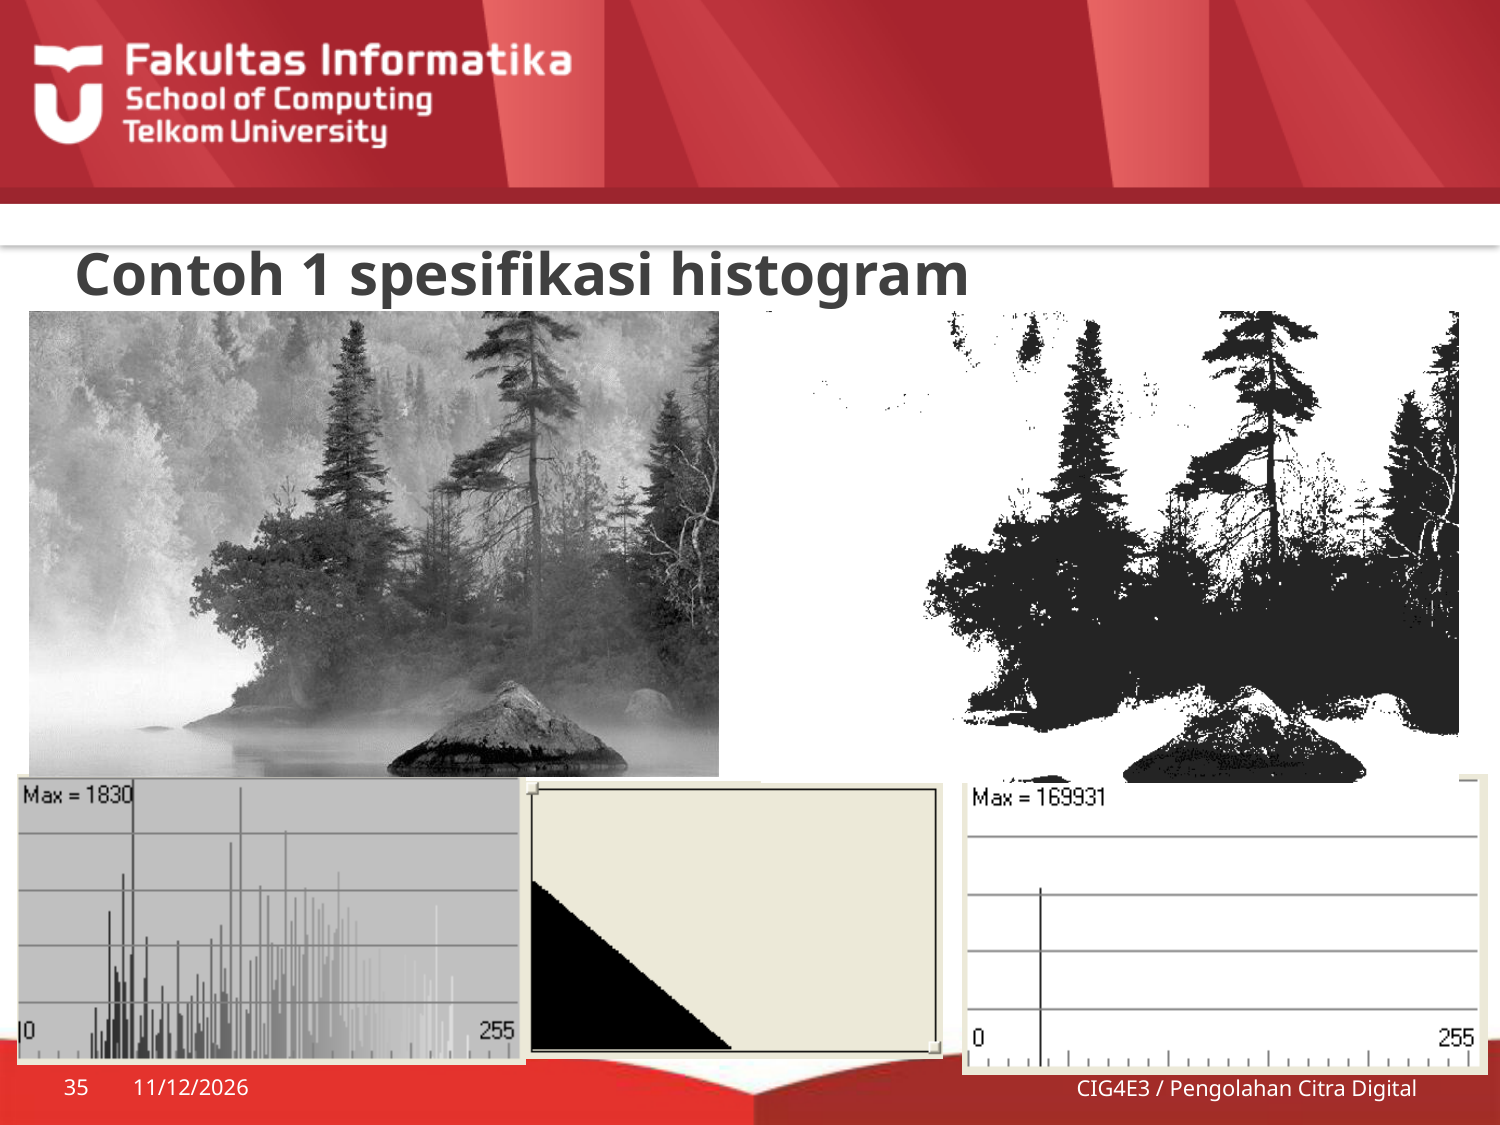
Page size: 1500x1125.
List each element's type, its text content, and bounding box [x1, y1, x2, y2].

slide_number 35 [63, 1074, 123, 1119]
title Contoh 1 spesifikasi histogram [59, 219, 1426, 325]
picture [0, 311, 1500, 1125]
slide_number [132, 1074, 403, 1119]
picture [0, 0, 1500, 203]
